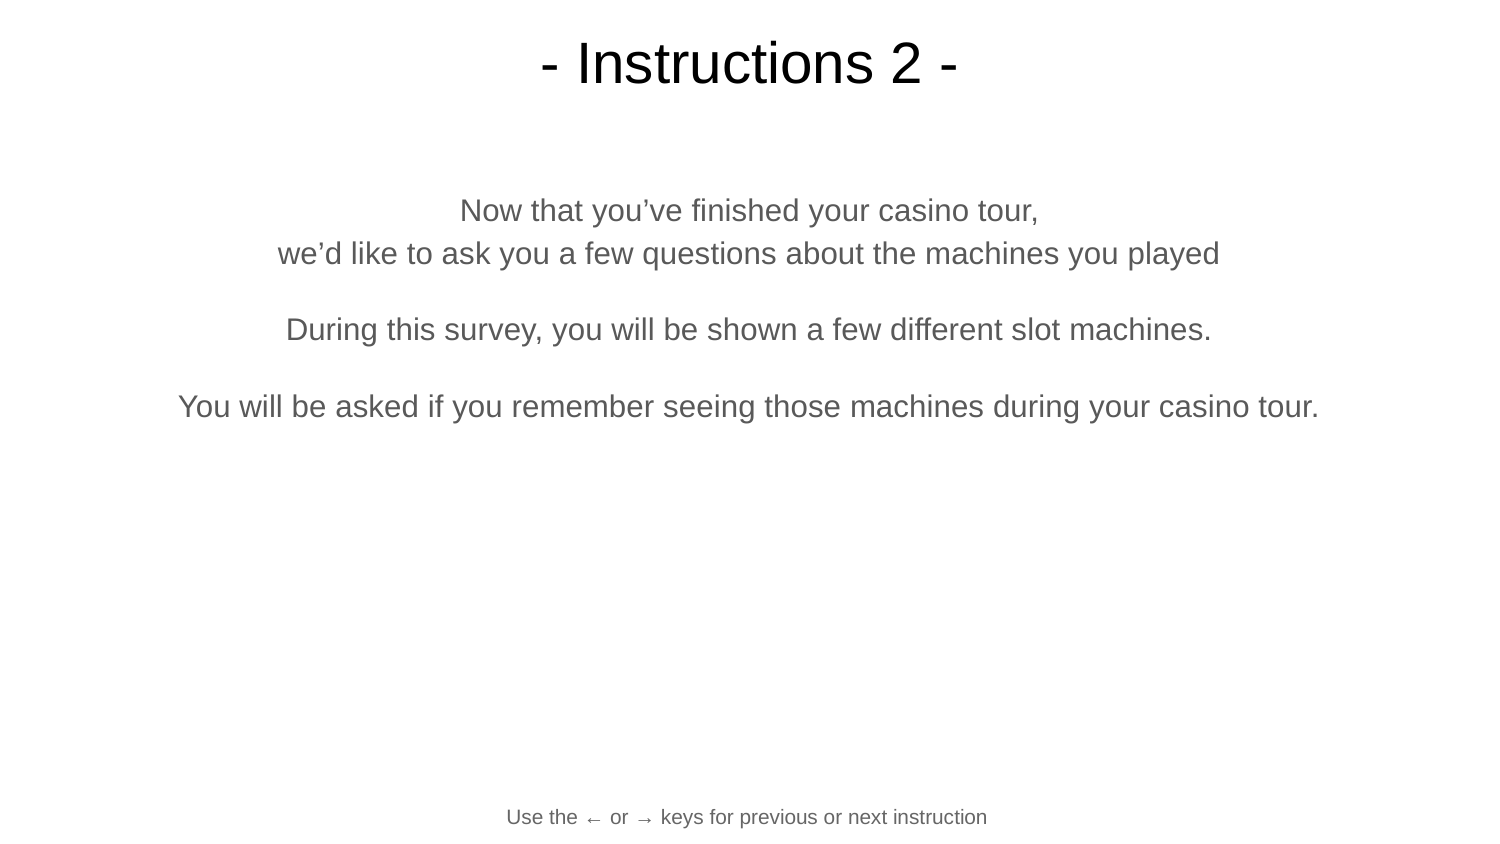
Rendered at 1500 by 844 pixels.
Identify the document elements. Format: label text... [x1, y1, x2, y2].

text_box Use the ← or → keys for previous or next instruction [395, 786, 1105, 844]
title - Instructions 2 - [51, 10, 1449, 105]
list Now that you’ve finished your casino tour, we’d like to ask you a few questions about the machines you played During this survey, you will be shown a few different slot machines. You will be asked if you remember seeing those machines during your casino tour. [51, 126, 1449, 687]
